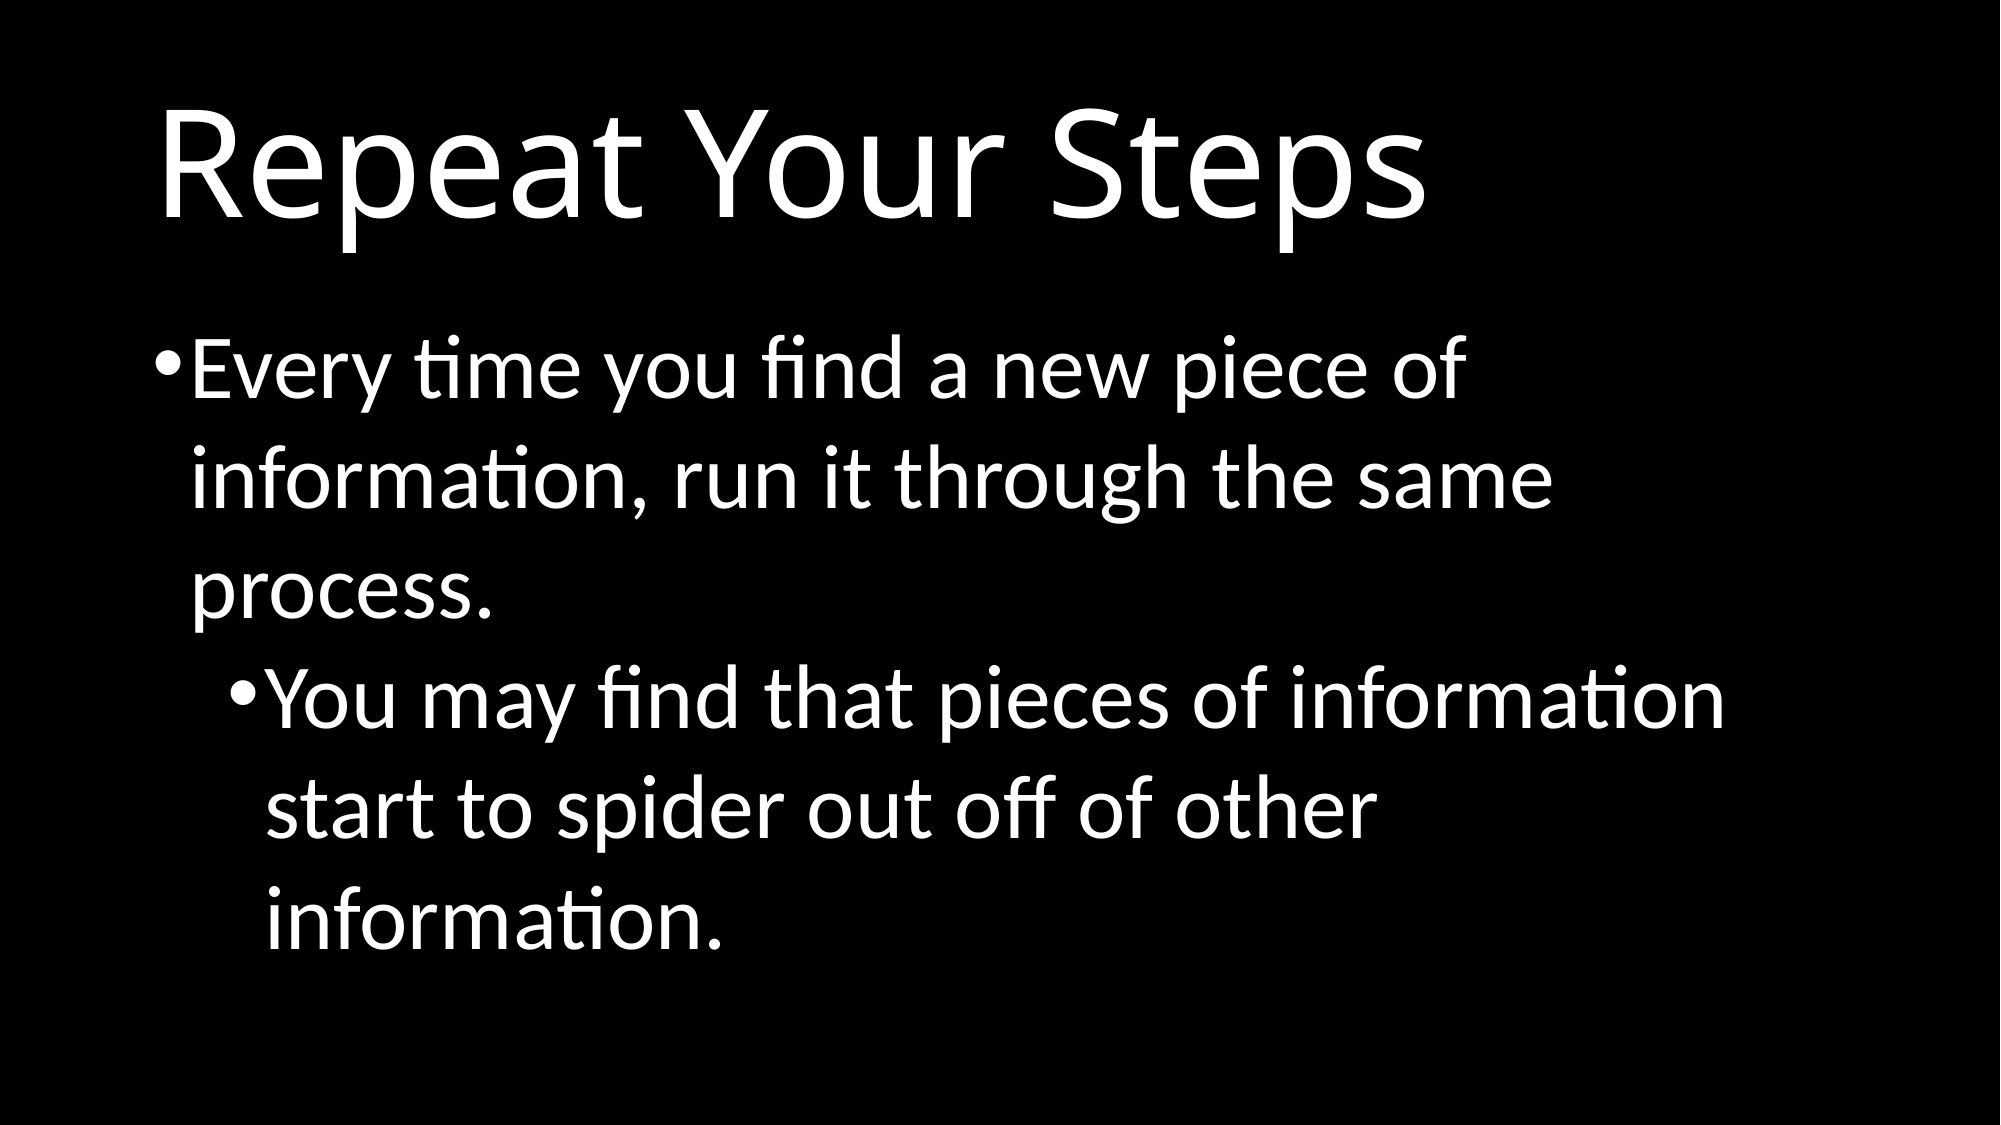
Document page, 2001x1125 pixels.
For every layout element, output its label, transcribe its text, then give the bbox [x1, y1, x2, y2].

title Repeat Your Steps [137, 59, 1863, 278]
list Every time you find a new piece of information, run it through the same process. You may find that pieces of information start to spider out off of other information. [137, 299, 1863, 1014]
